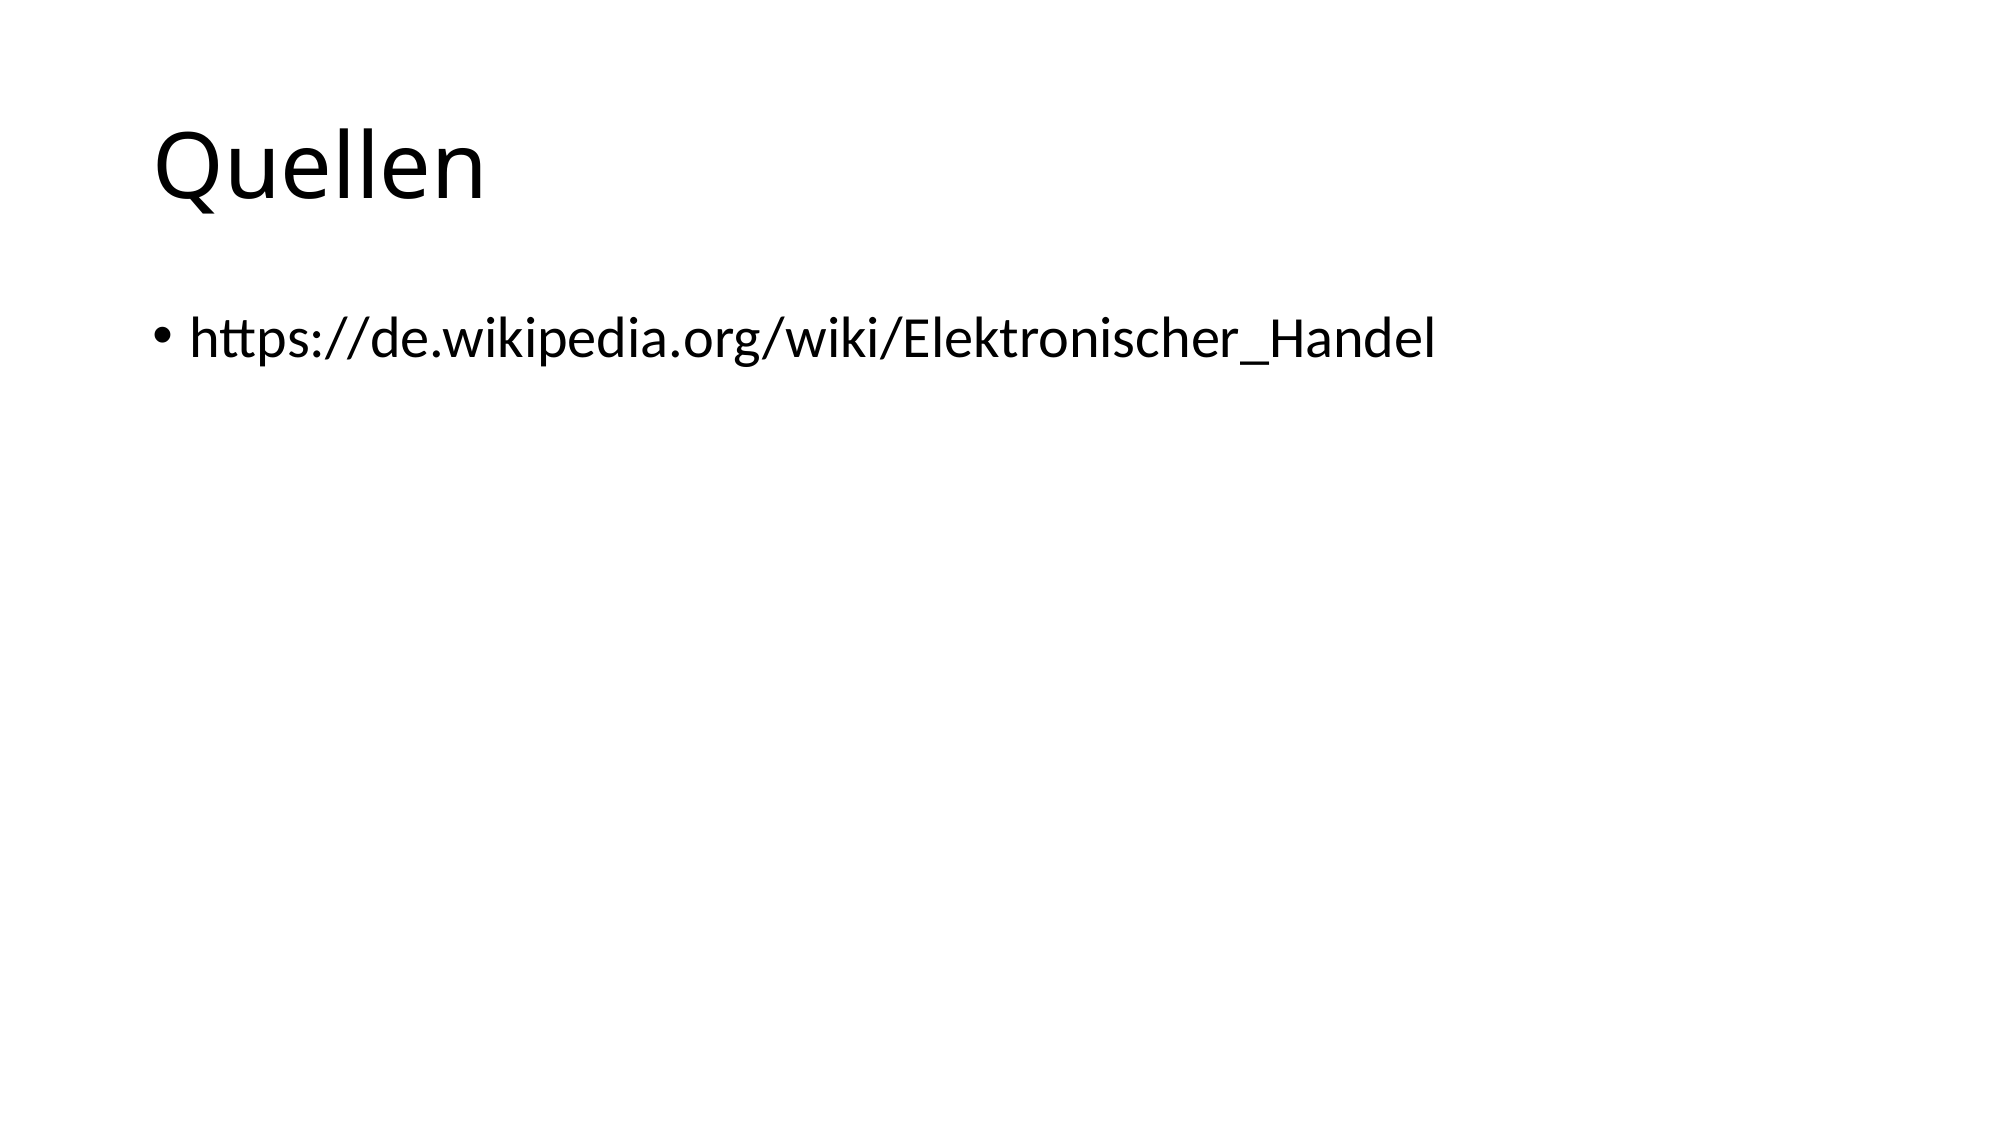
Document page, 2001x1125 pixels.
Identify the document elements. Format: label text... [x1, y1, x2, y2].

list https://de.wikipedia.org/wiki/Elektronischer_Handel [137, 299, 1863, 1014]
title Quellen [137, 59, 1863, 278]
